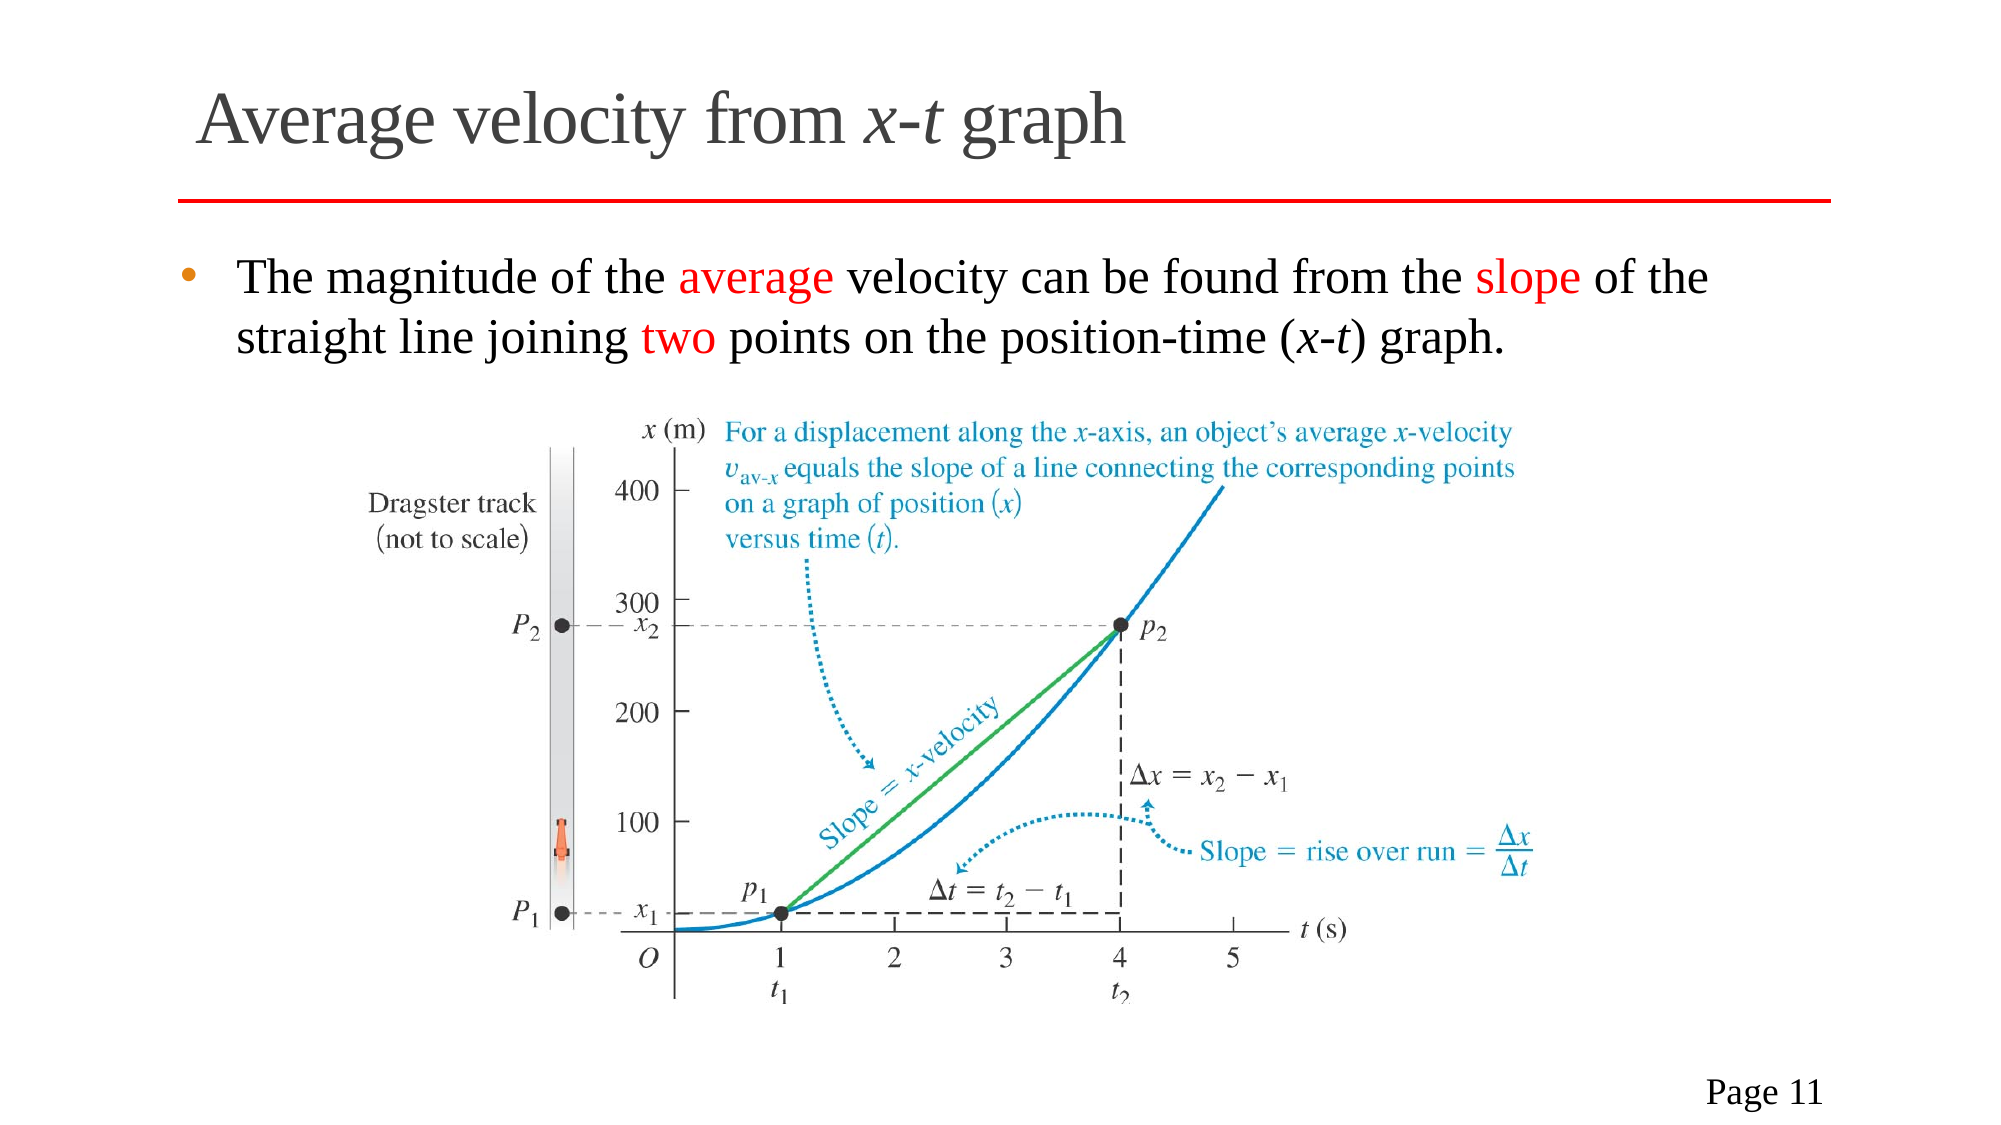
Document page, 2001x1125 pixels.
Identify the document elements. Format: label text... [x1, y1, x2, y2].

slide_number Page 11 [1624, 1059, 1840, 1120]
title Average velocity from x-t graph [180, 47, 1830, 195]
picture [363, 412, 1538, 1005]
list The magnitude of the average velocity can be found from the slope of the straight line joining two points on the position-time (x-t) graph. [180, 236, 1834, 1004]
